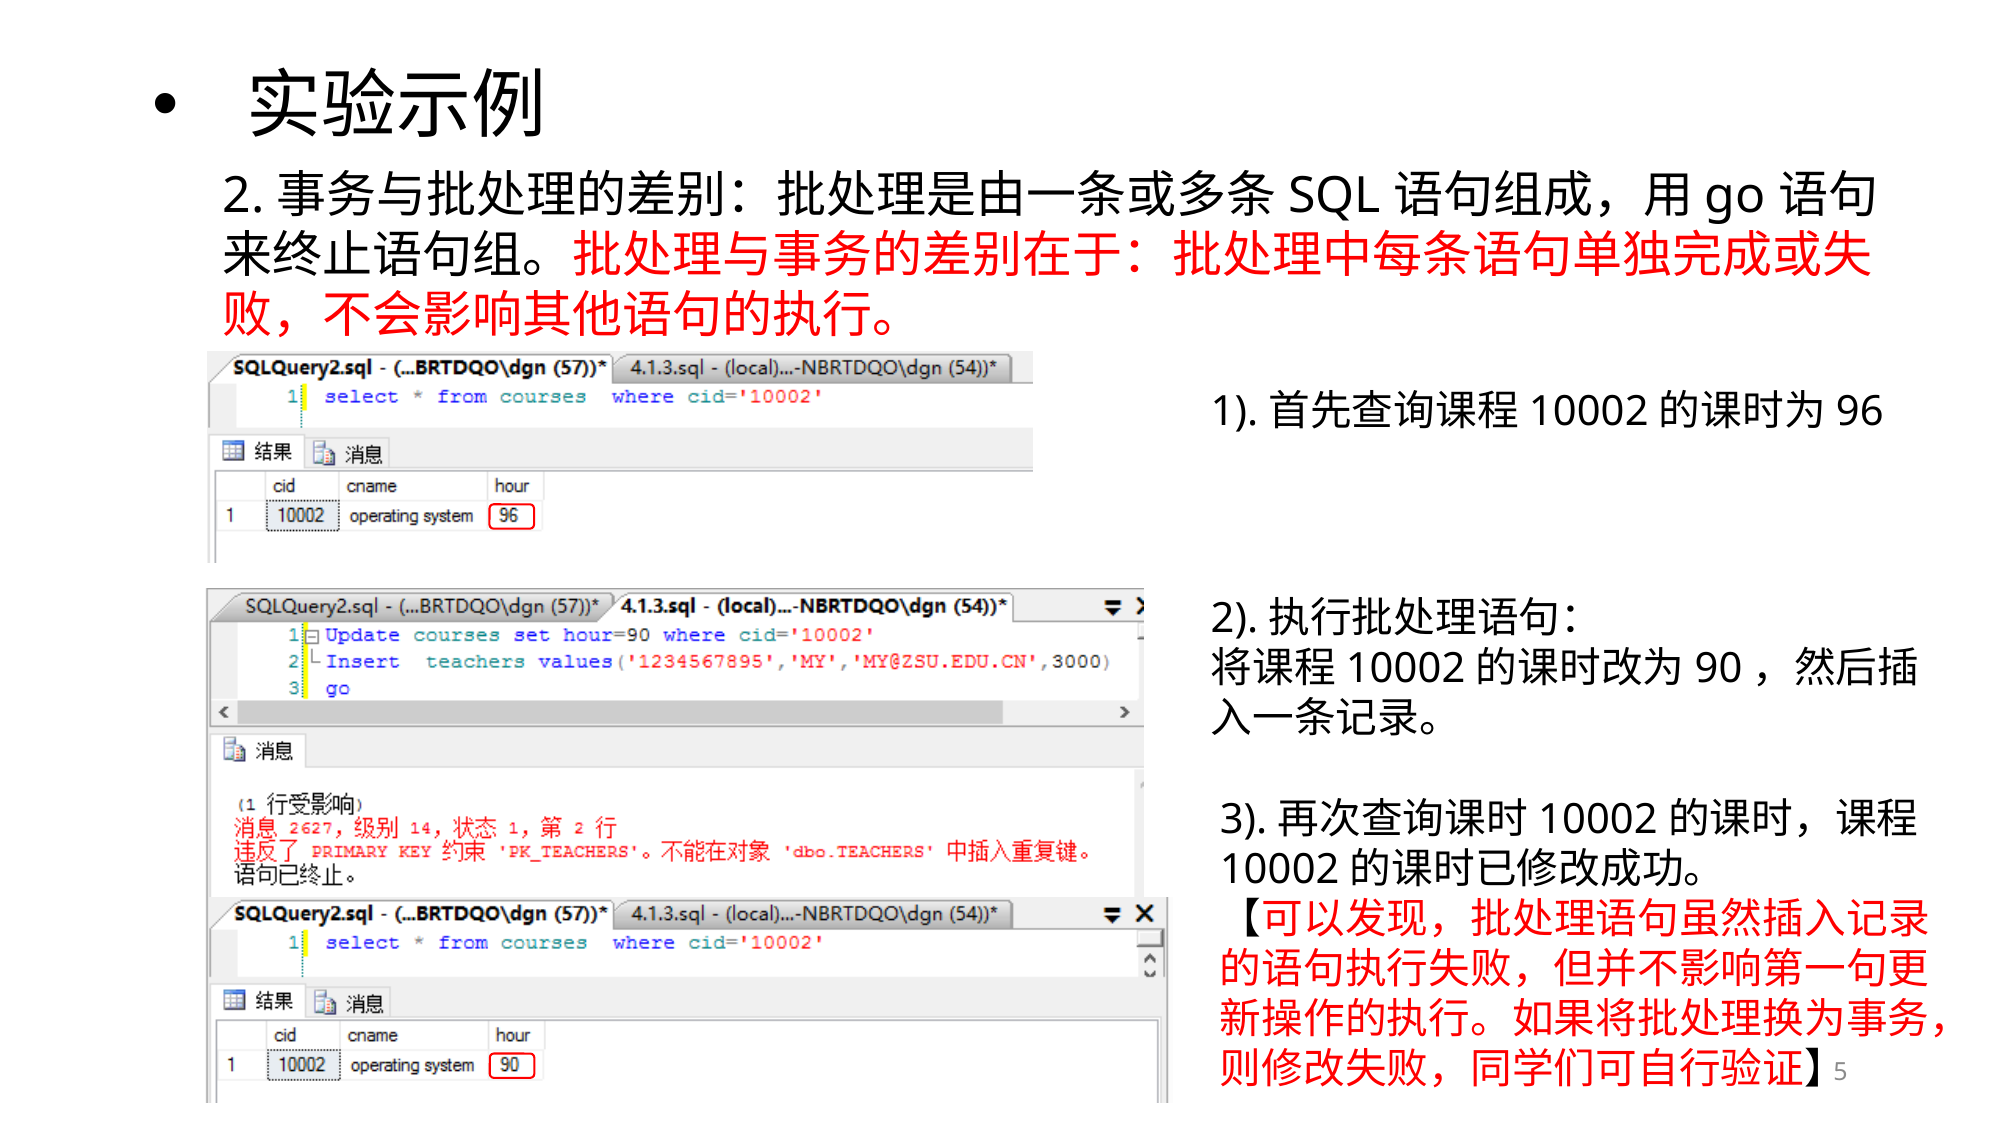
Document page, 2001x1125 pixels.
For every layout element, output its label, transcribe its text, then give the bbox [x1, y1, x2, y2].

text_box 3).再次查询课时10002的课时，课程10002的课时已修改成功。 【可以发现，批处理语句虽然插入记录的语句执行失败，但并不影响第一句更新操作的执行。如果将批处理换为事务，则修改失败，同学们可自行验证】 [1205, 784, 1985, 1100]
text_box 1).首先查询课程10002的课时为96 [1195, 351, 2000, 442]
text_box 2).执行批处理语句： 将课程10002的课时改为90，然后插入一条记录。 [1195, 583, 1976, 749]
title 实验示例 [137, 39, 1863, 175]
text_box 2.事务与批处理的差别：批处理是由一条或多条SQL语句组成，用go语句来终止语句组。批处理与事务的差别在于：批处理中每条语句单独完成或失败，不会影响其他语句的执行。 [207, 154, 1924, 350]
picture [205, 588, 1173, 1103]
picture [207, 351, 1033, 563]
